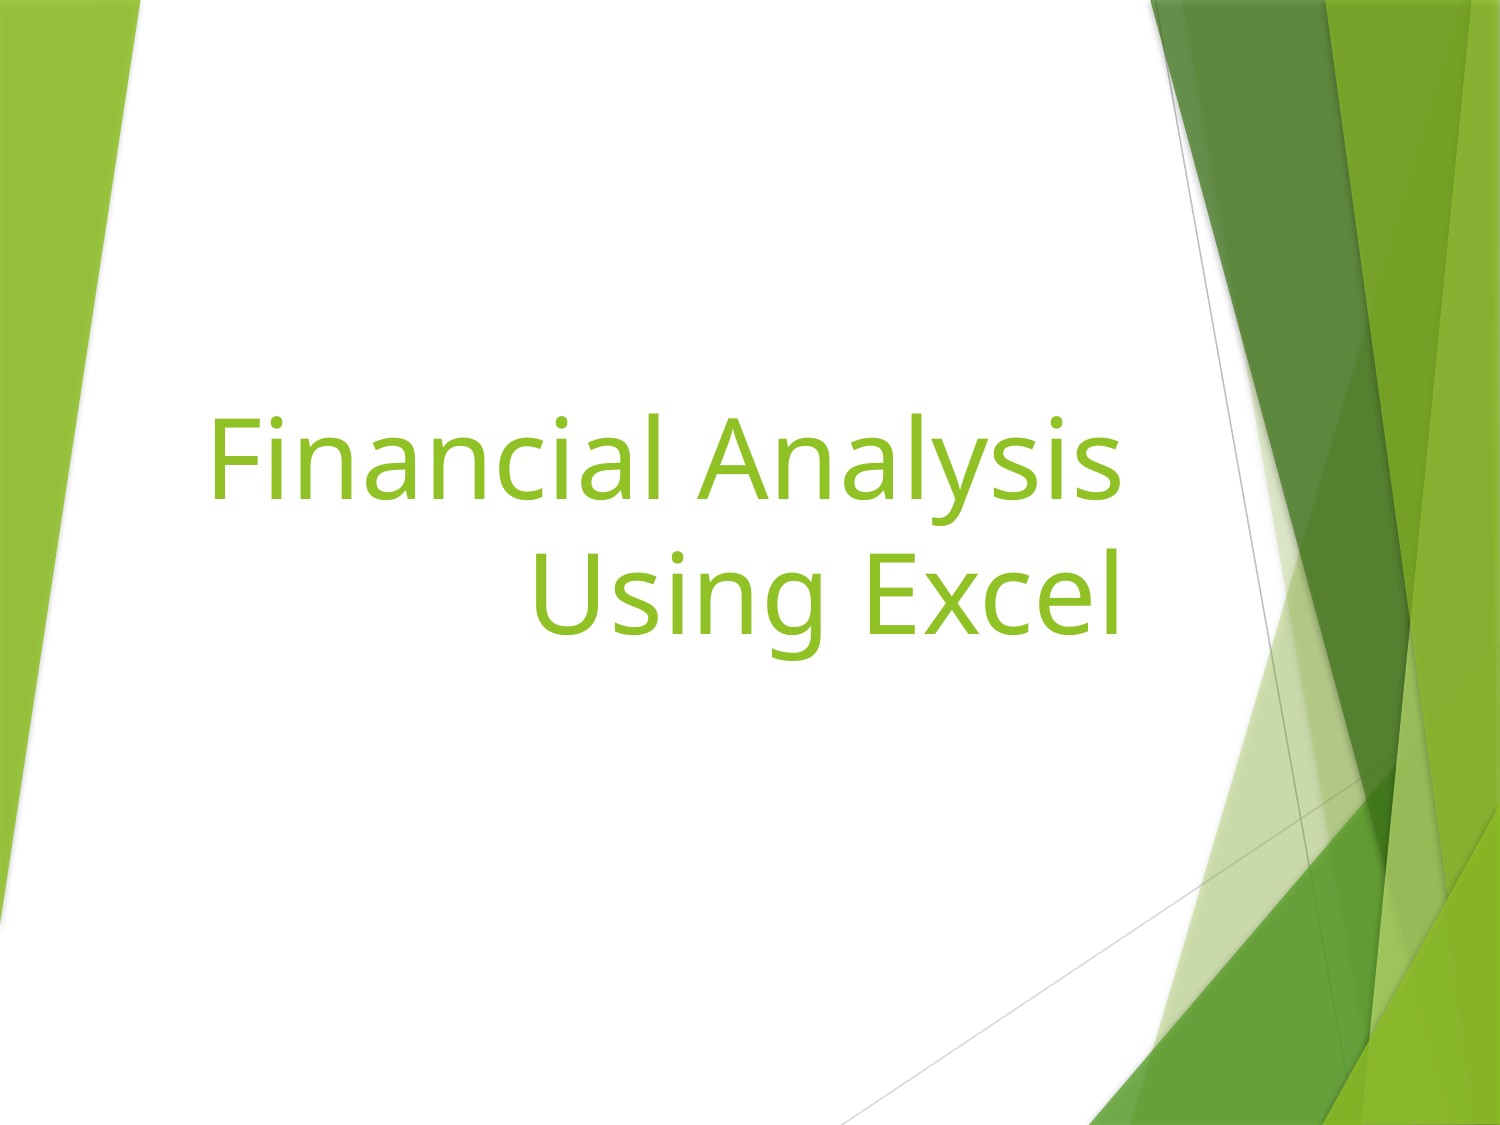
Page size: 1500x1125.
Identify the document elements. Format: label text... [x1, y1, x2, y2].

title Financial Analysis Using Excel [185, 394, 1142, 665]
